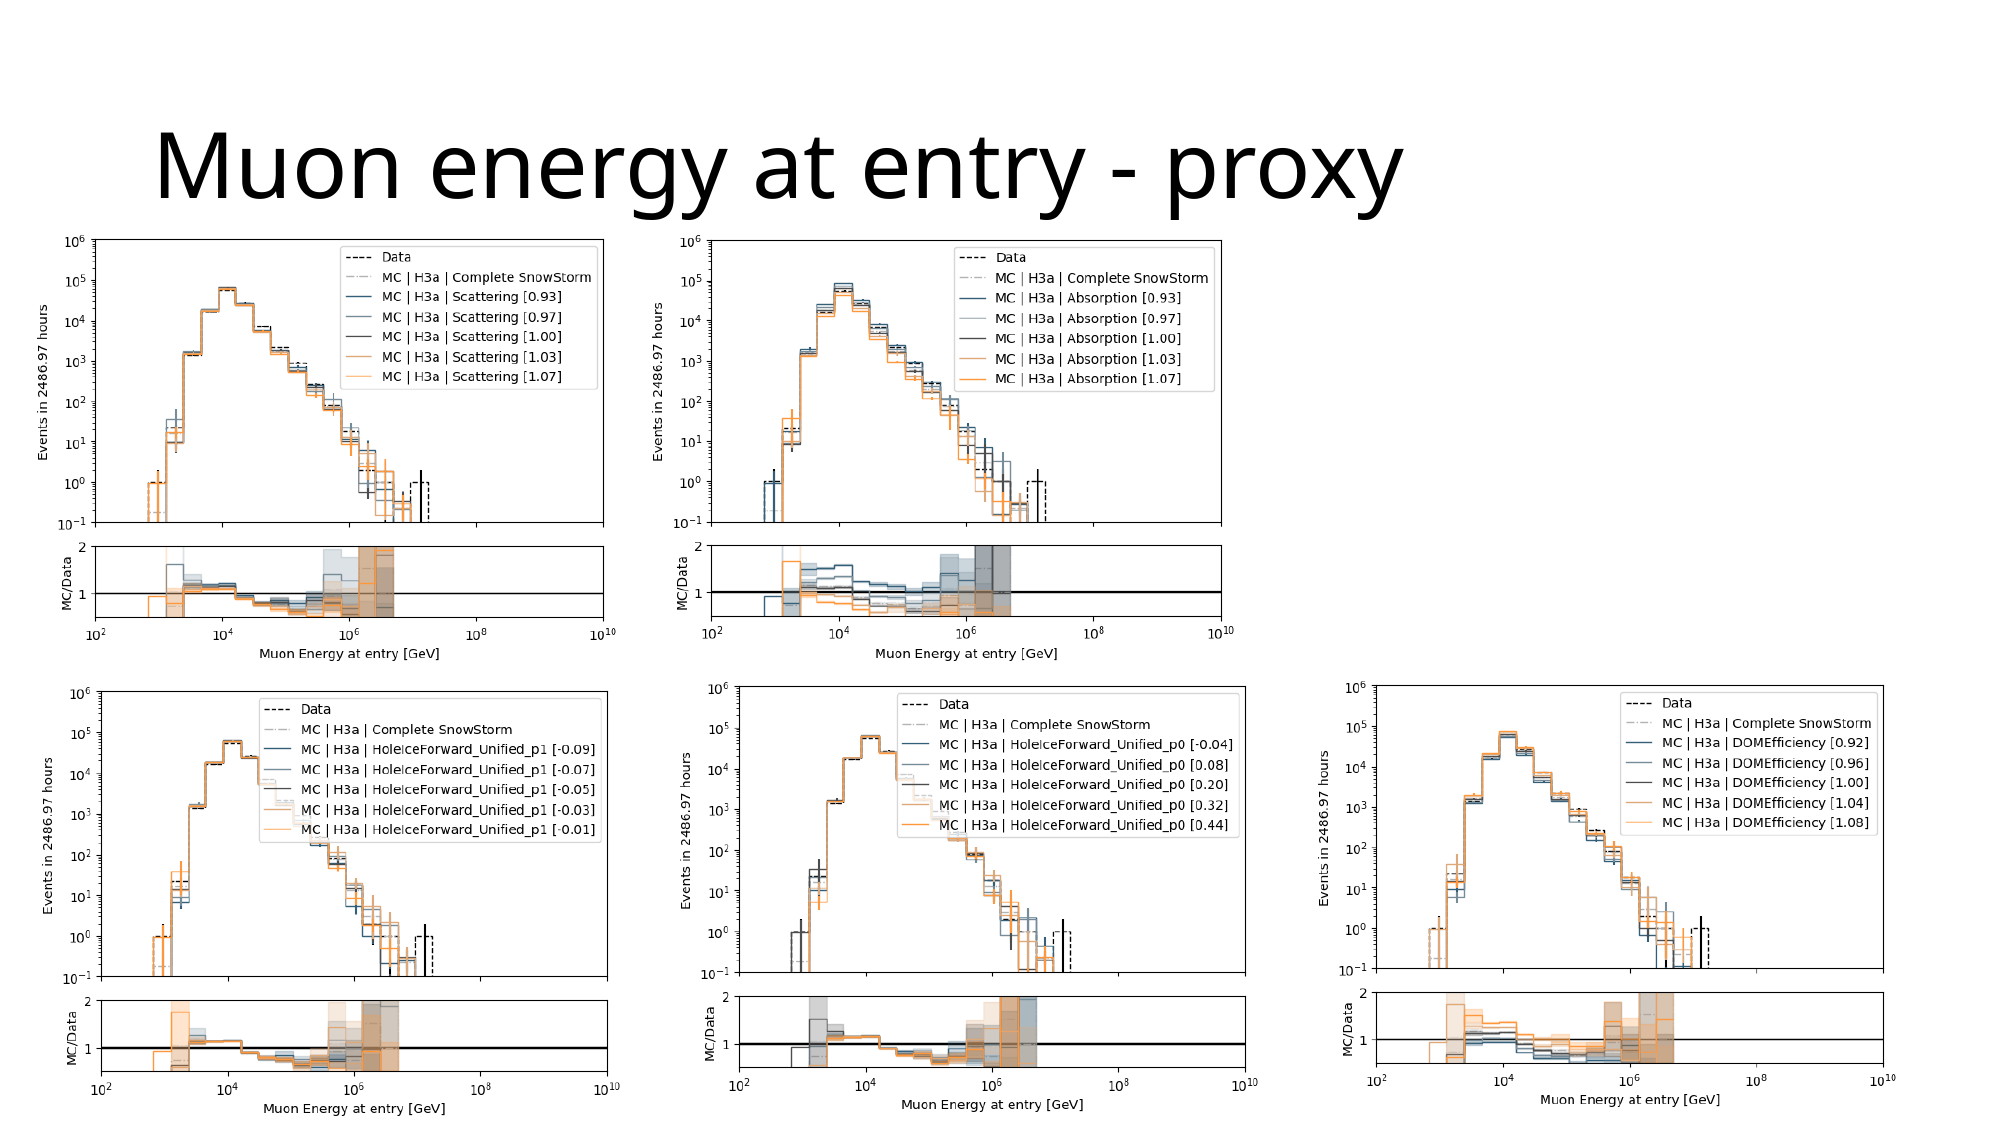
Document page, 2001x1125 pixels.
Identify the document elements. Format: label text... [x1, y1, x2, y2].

picture [28, 223, 626, 671]
picture [643, 223, 1269, 1122]
picture [32, 674, 630, 1125]
title Muon energy at entry - proxy [137, 59, 1863, 278]
picture [1309, 669, 1907, 1117]
